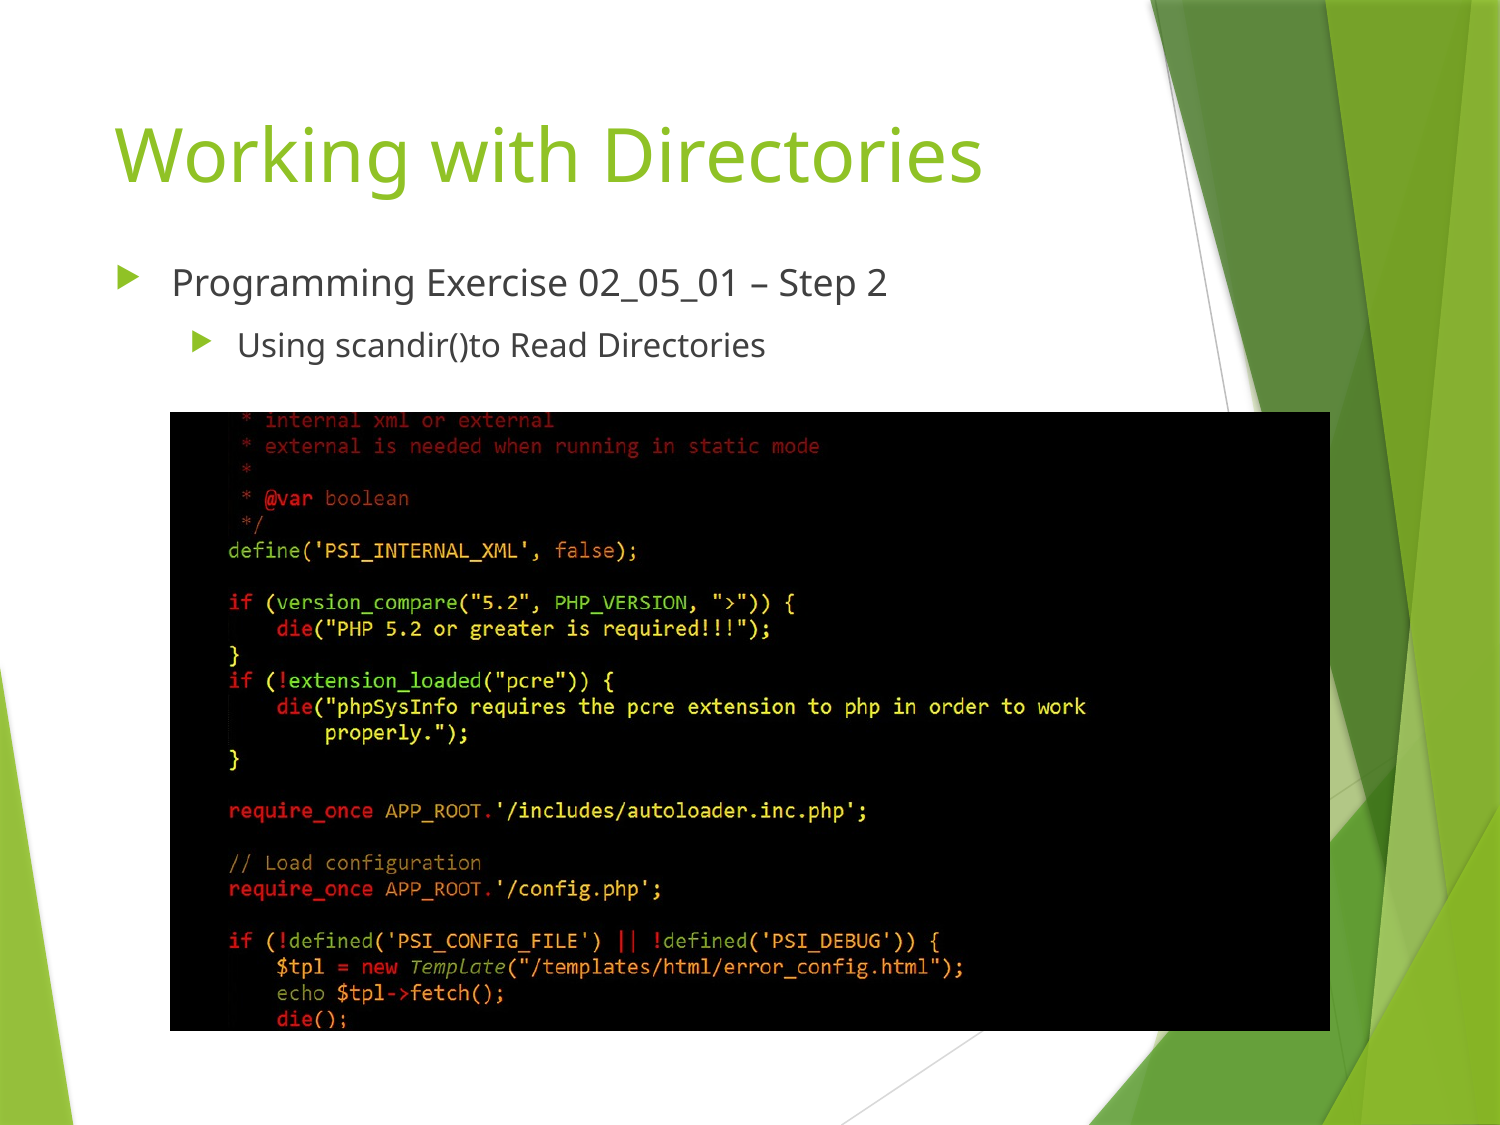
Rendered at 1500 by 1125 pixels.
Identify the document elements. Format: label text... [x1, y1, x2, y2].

list Programming Exercise 02_05_01 – Step 2 Using scandir()to Read Directories [99, 251, 1142, 991]
title Working with Directories [99, 99, 1142, 251]
picture [169, 412, 1331, 1032]
